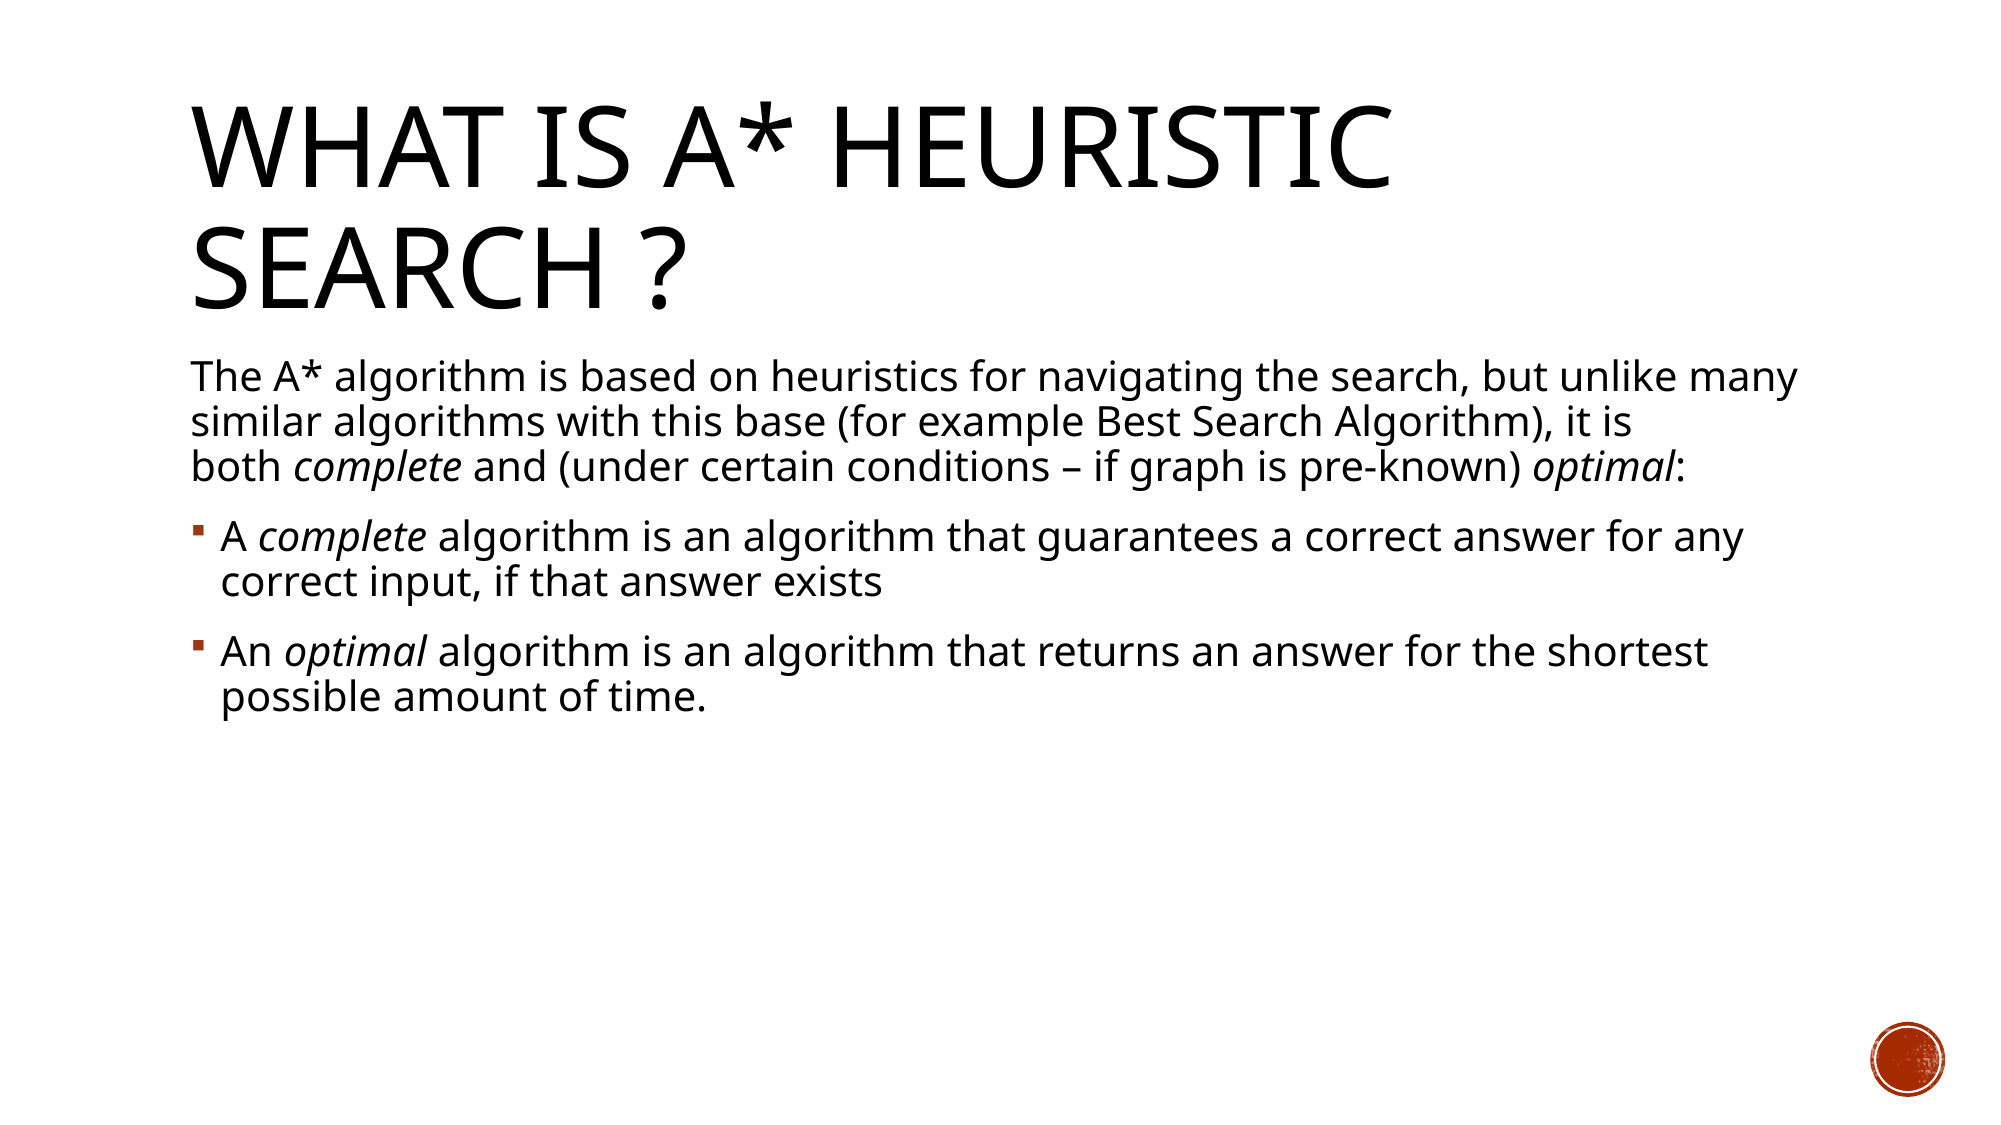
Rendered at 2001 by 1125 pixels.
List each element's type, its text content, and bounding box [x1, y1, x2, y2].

list The A* algorithm is based on heuristics for navigating the search, but unlike many similar algorithms with this base (for example Best Search Algorithm), it is both complete and (under certain conditions – if graph is pre-known) optimal: A complete algorithm is an algorithm that guarantees a correct answer for any correct input, if that answer exists An optimal algorithm is an algorithm that returns an answer for the shortest possible amount of time. [175, 348, 1826, 1013]
title What is A* heuristic search ? [175, 79, 1826, 344]
